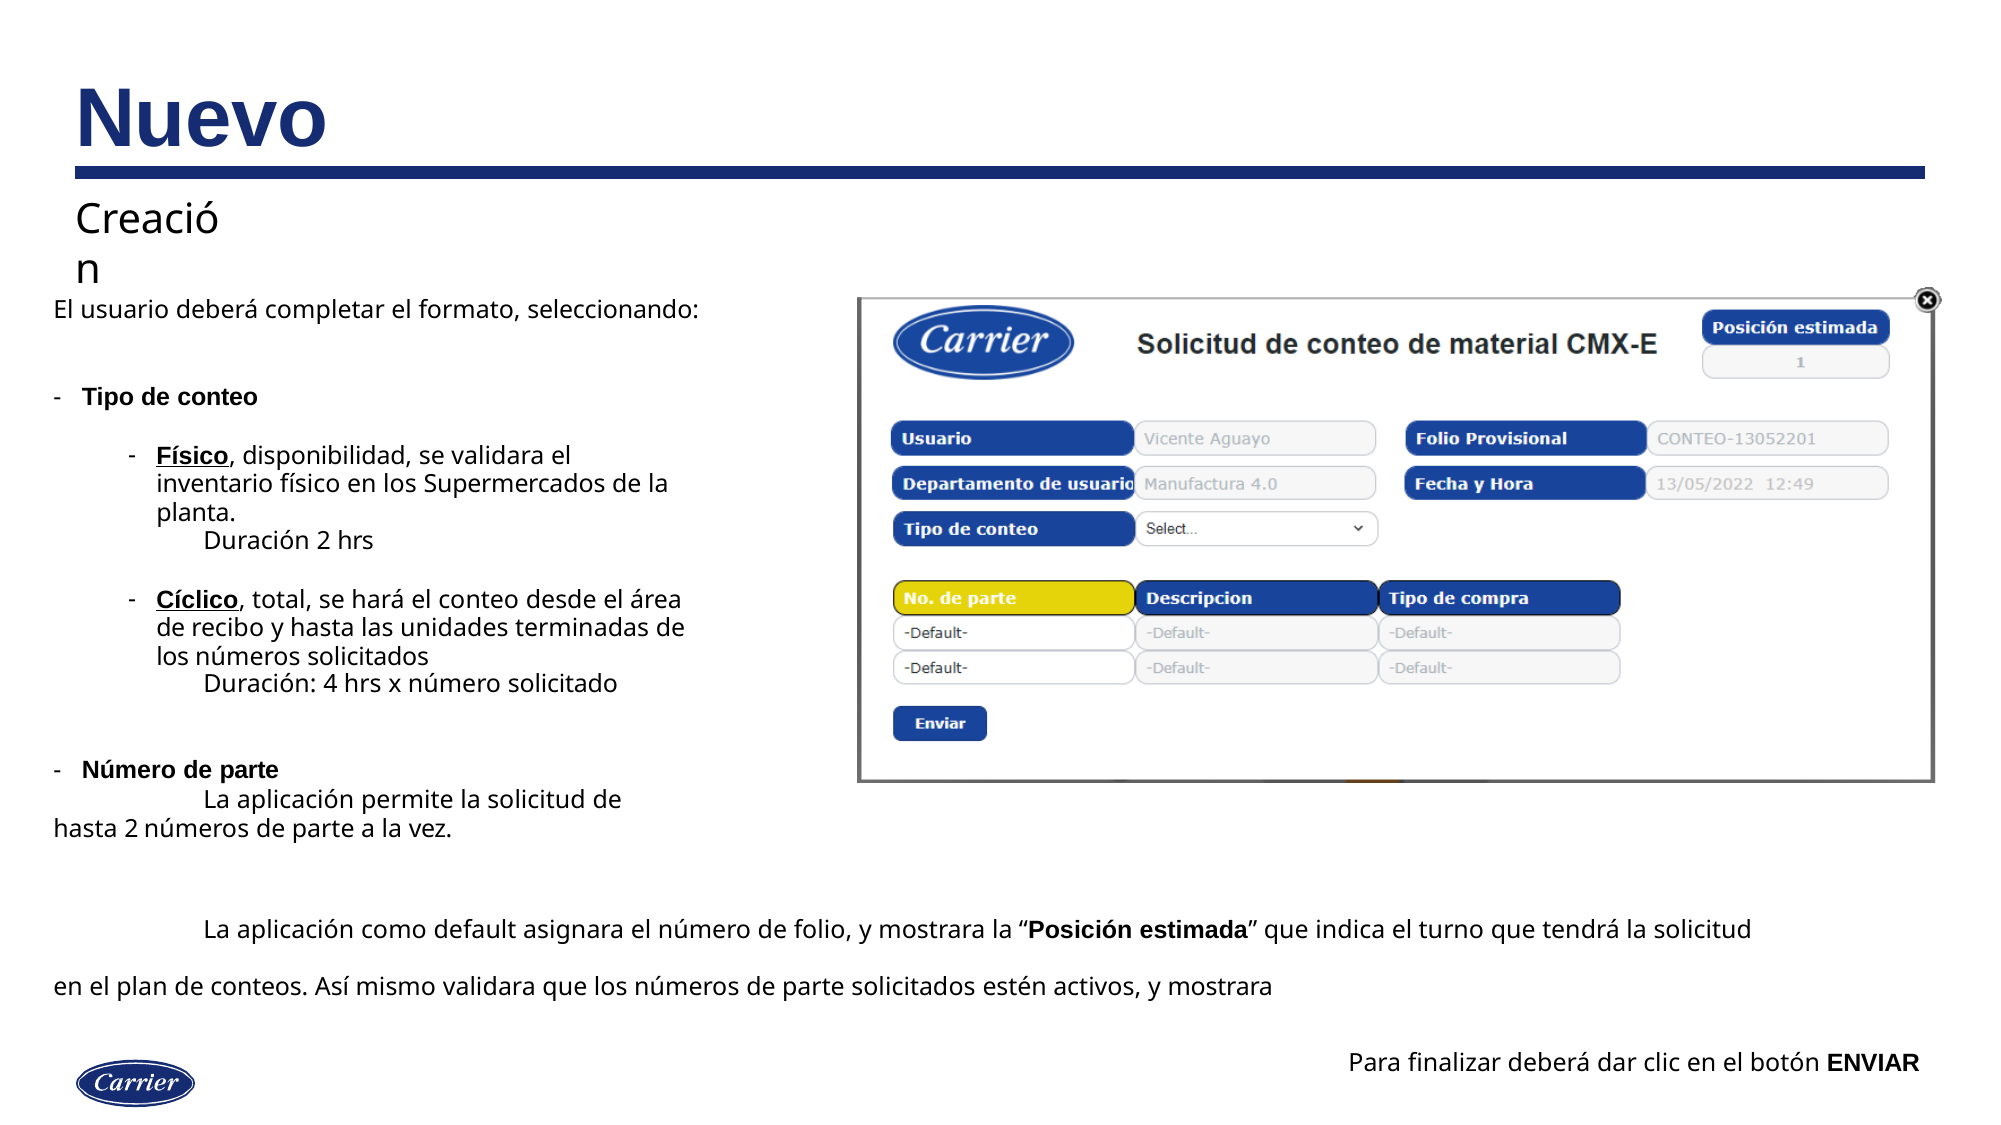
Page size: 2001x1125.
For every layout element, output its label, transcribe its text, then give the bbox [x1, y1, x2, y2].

list El usuario deberá completar el formato, seleccionando: Tipo de conteo Físico, disponibilidad, se validara el inventario físico en los Supermercados de la planta. Duración 2 hrs Cíclico, total, se hará el conteo desde el área de recibo y hasta las unidades terminadas de los números solicitados Duración: 4 hrs x número solicitado Número de parte La aplicación permite la solicitud de hasta 2 números de parte a la vez. La aplicación como default asignara el número de folio, y mostrara la “Posición estimada” que indica el turno que tendrá la solicitud en el plan de conteos. Así mismo validara que los números de parte solicitados estén activos, y mostrara Para finalizar deberá dar clic en el botón ENVIAR [51, 291, 1921, 1076]
title Nuevo [71, 60, 432, 251]
text_box Creación [72, 189, 245, 291]
picture [857, 287, 1942, 783]
